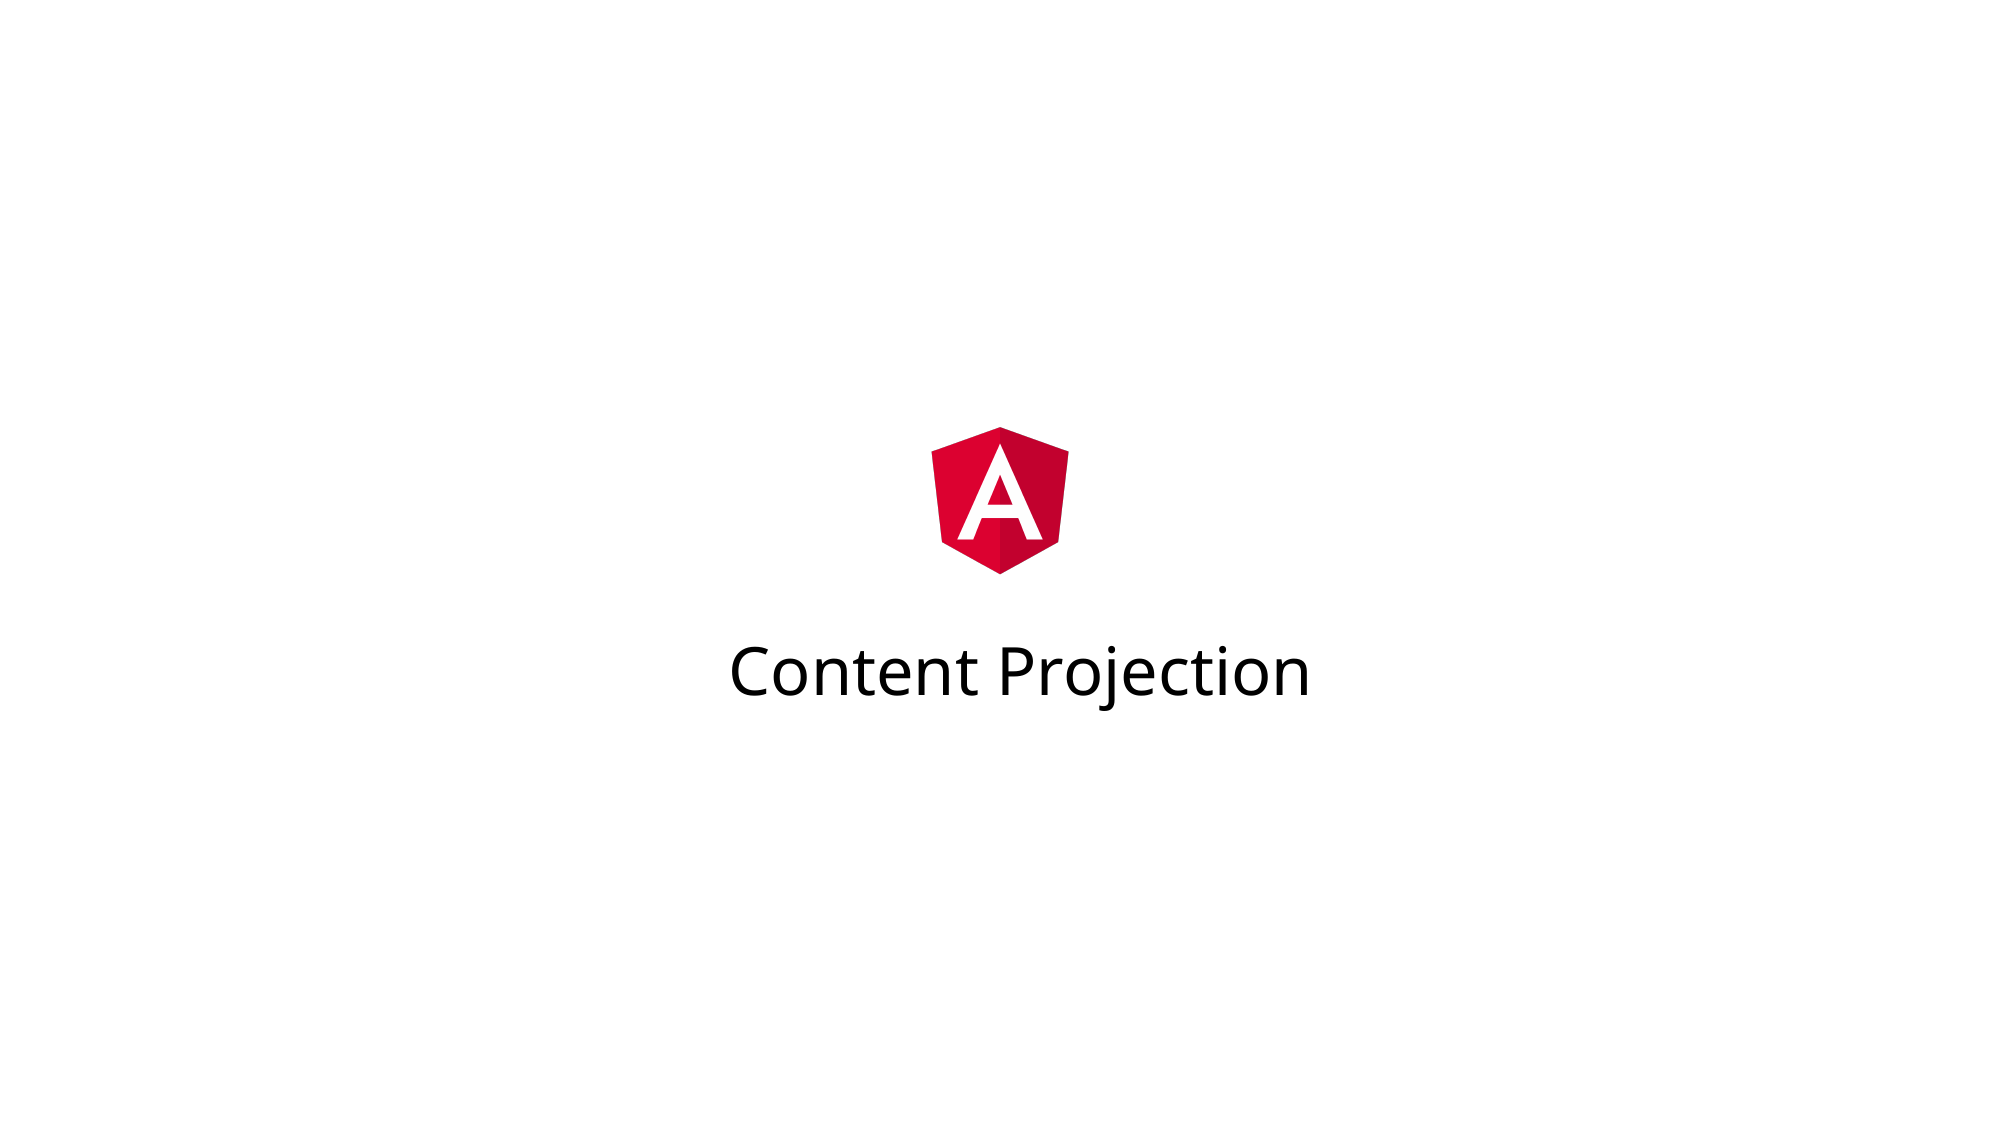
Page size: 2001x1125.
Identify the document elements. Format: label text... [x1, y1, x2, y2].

picture [908, 405, 1092, 589]
subtitle Content Projection [605, 629, 1437, 717]
